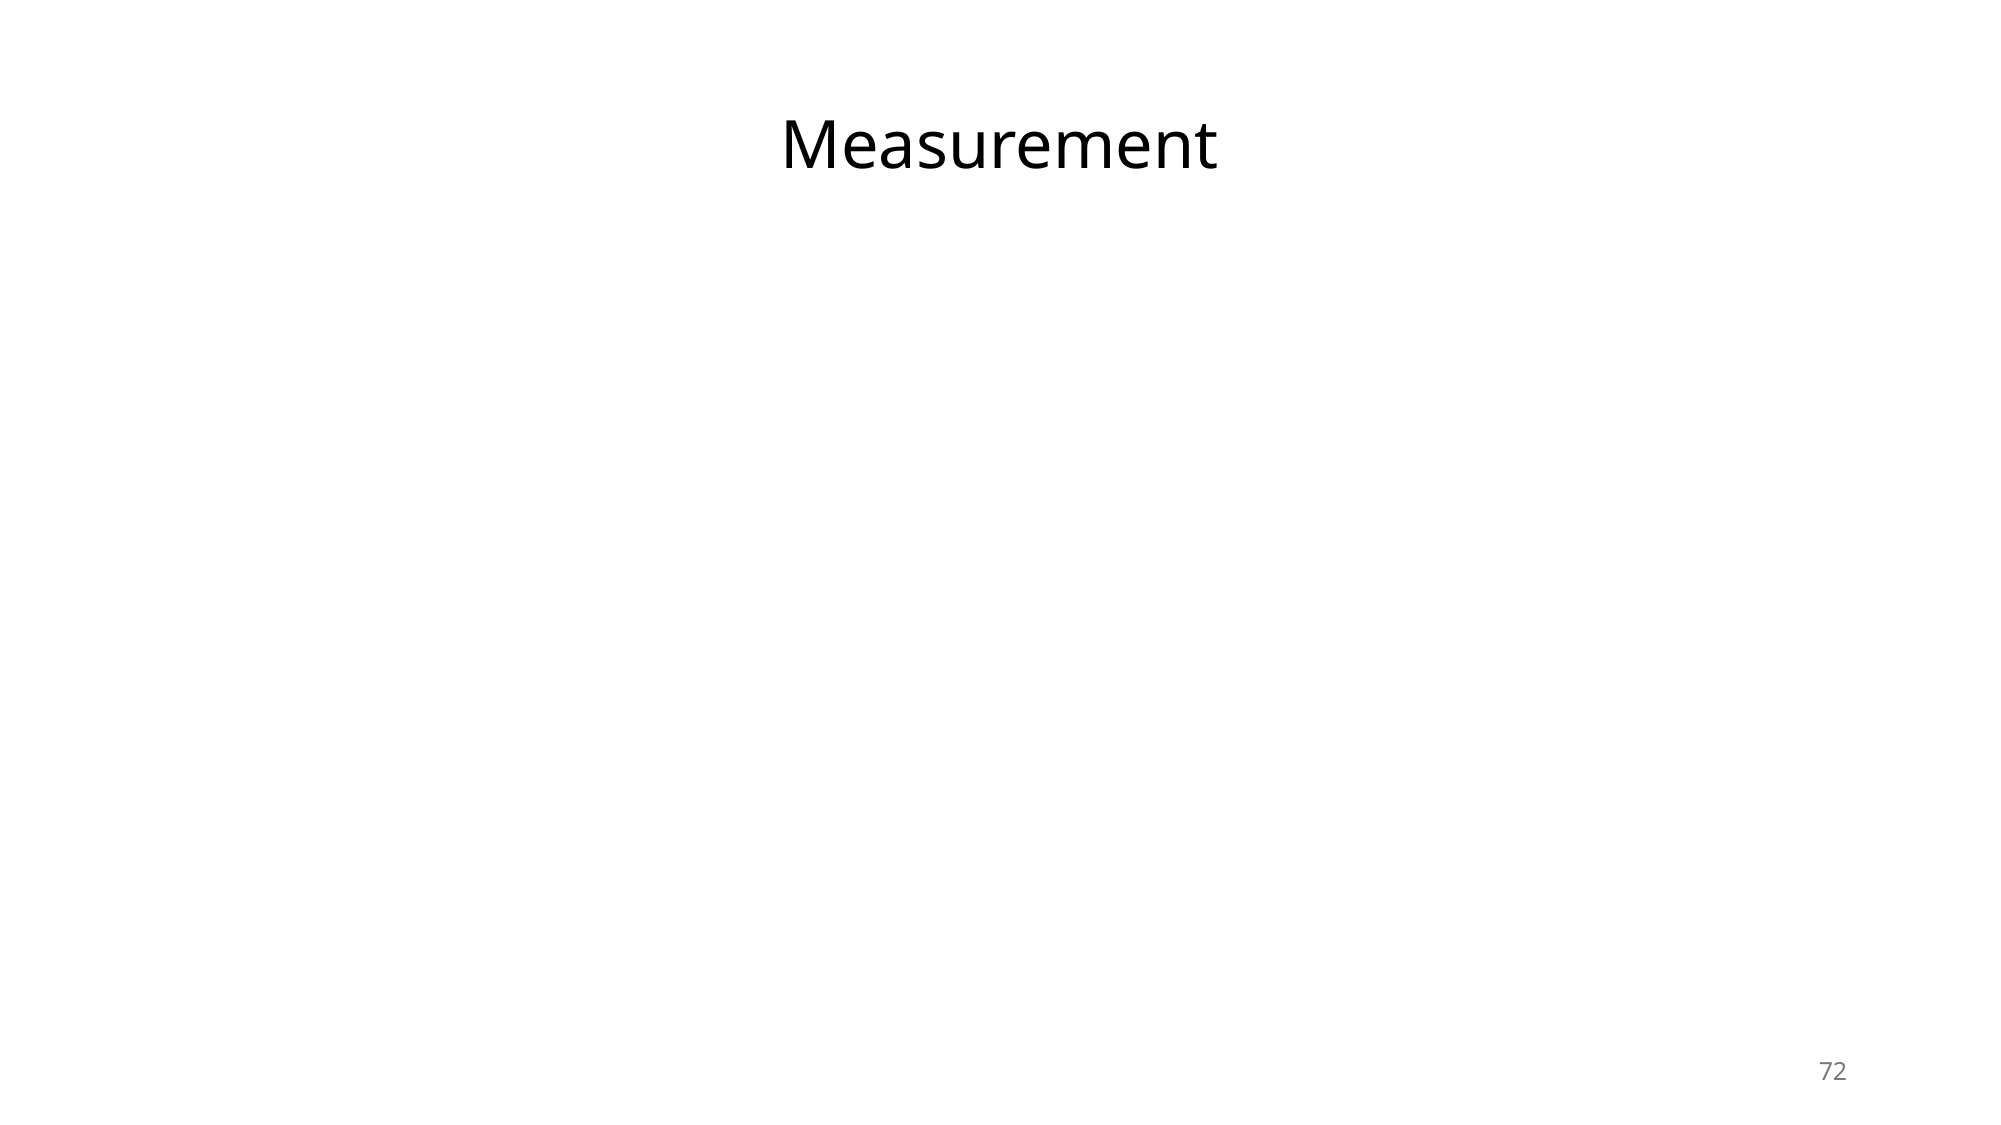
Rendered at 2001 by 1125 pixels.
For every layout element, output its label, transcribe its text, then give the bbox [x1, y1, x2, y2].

text_box Measurement [317, 103, 1683, 270]
slide_number 72 [1412, 1042, 1862, 1103]
